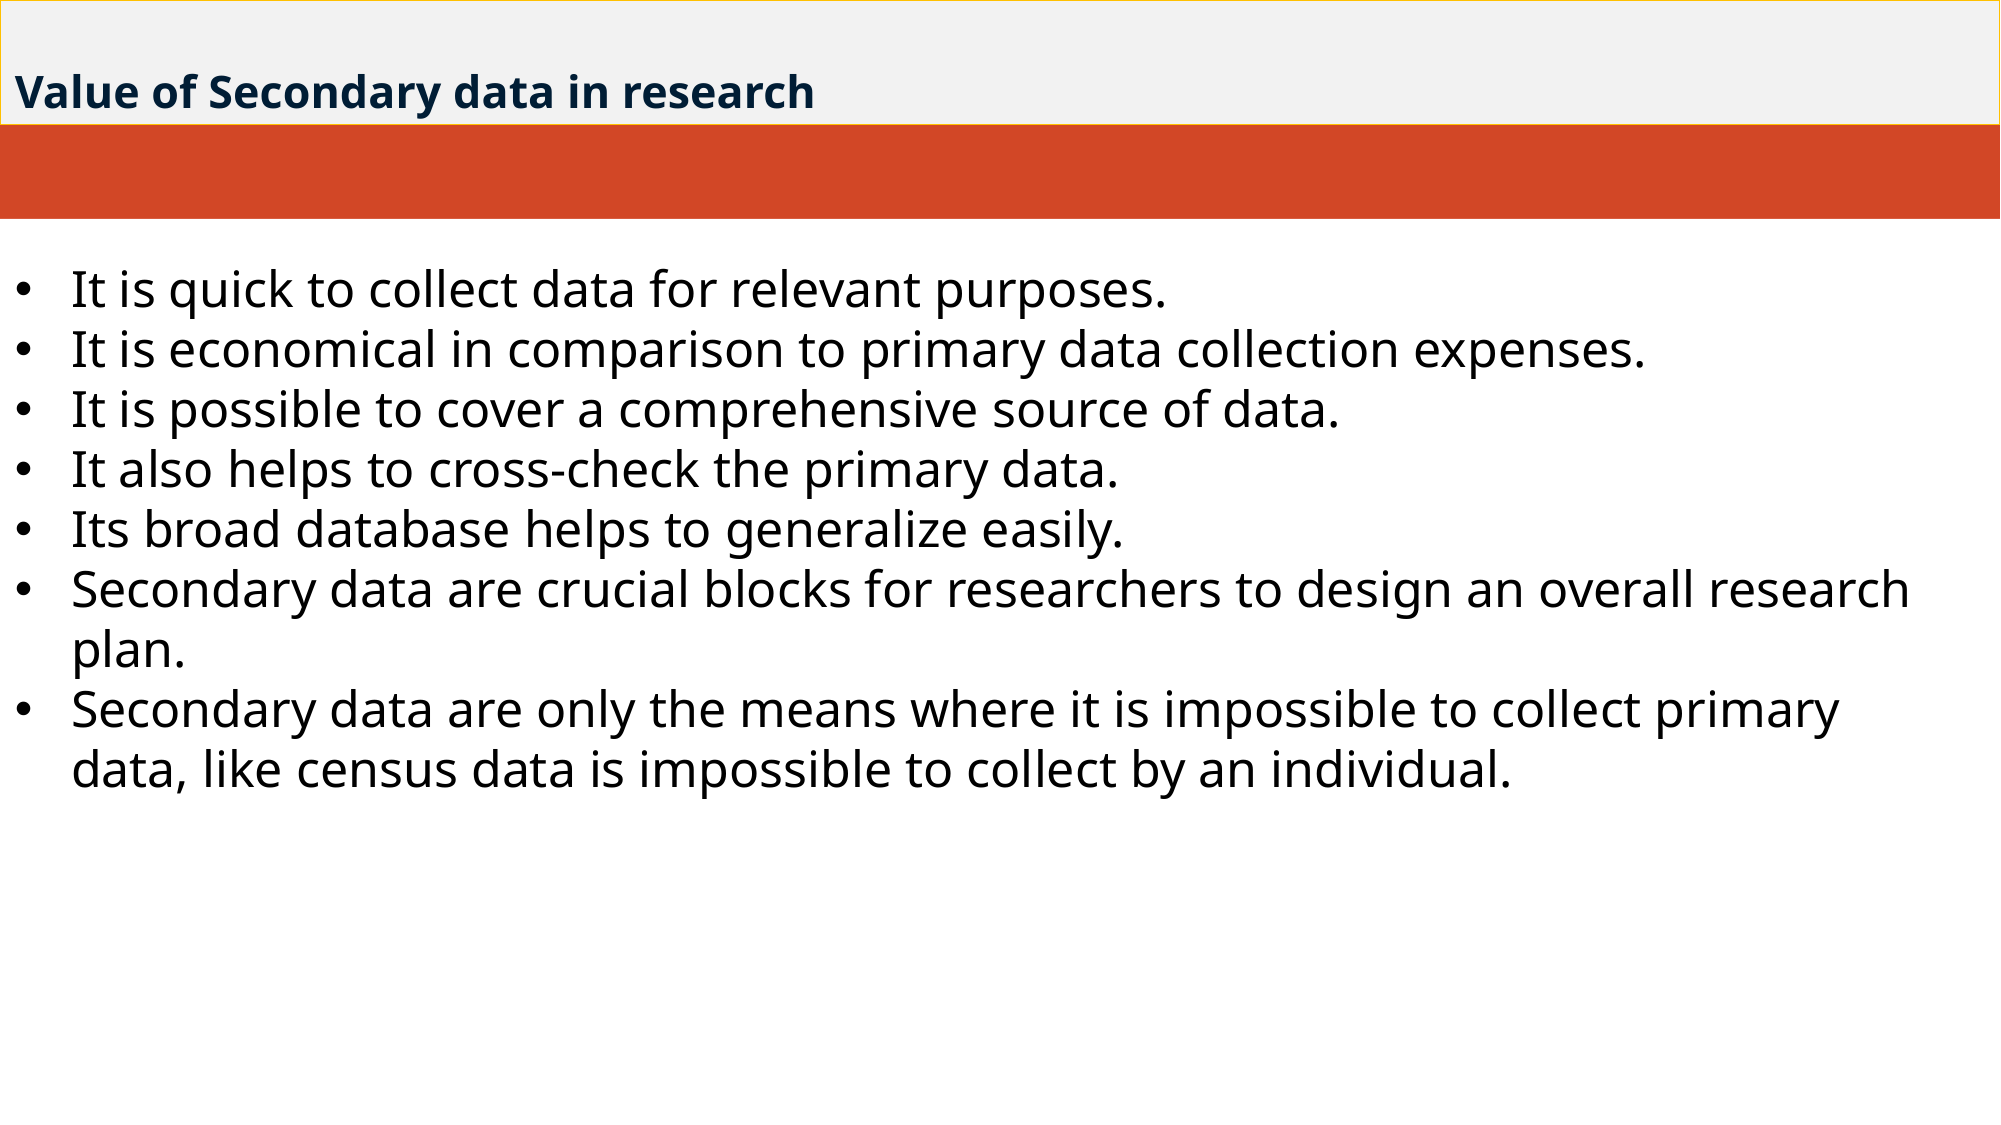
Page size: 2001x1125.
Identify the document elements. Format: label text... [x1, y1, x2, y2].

title Value of Secondary data in research [0, 0, 2000, 125]
text_box It is quick to collect data for relevant purposes. It is economical in comparison to primary data collection expenses. It is possible to cover a comprehensive source of data. It also helps to cross-check the primary data. Its broad database helps to generalize easily. Secondary data are crucial blocks for researchers to design an overall research plan. Secondary data are only the means where it is impossible to collect primary data, like census data is impossible to collect by an individual. [0, 250, 1969, 805]
